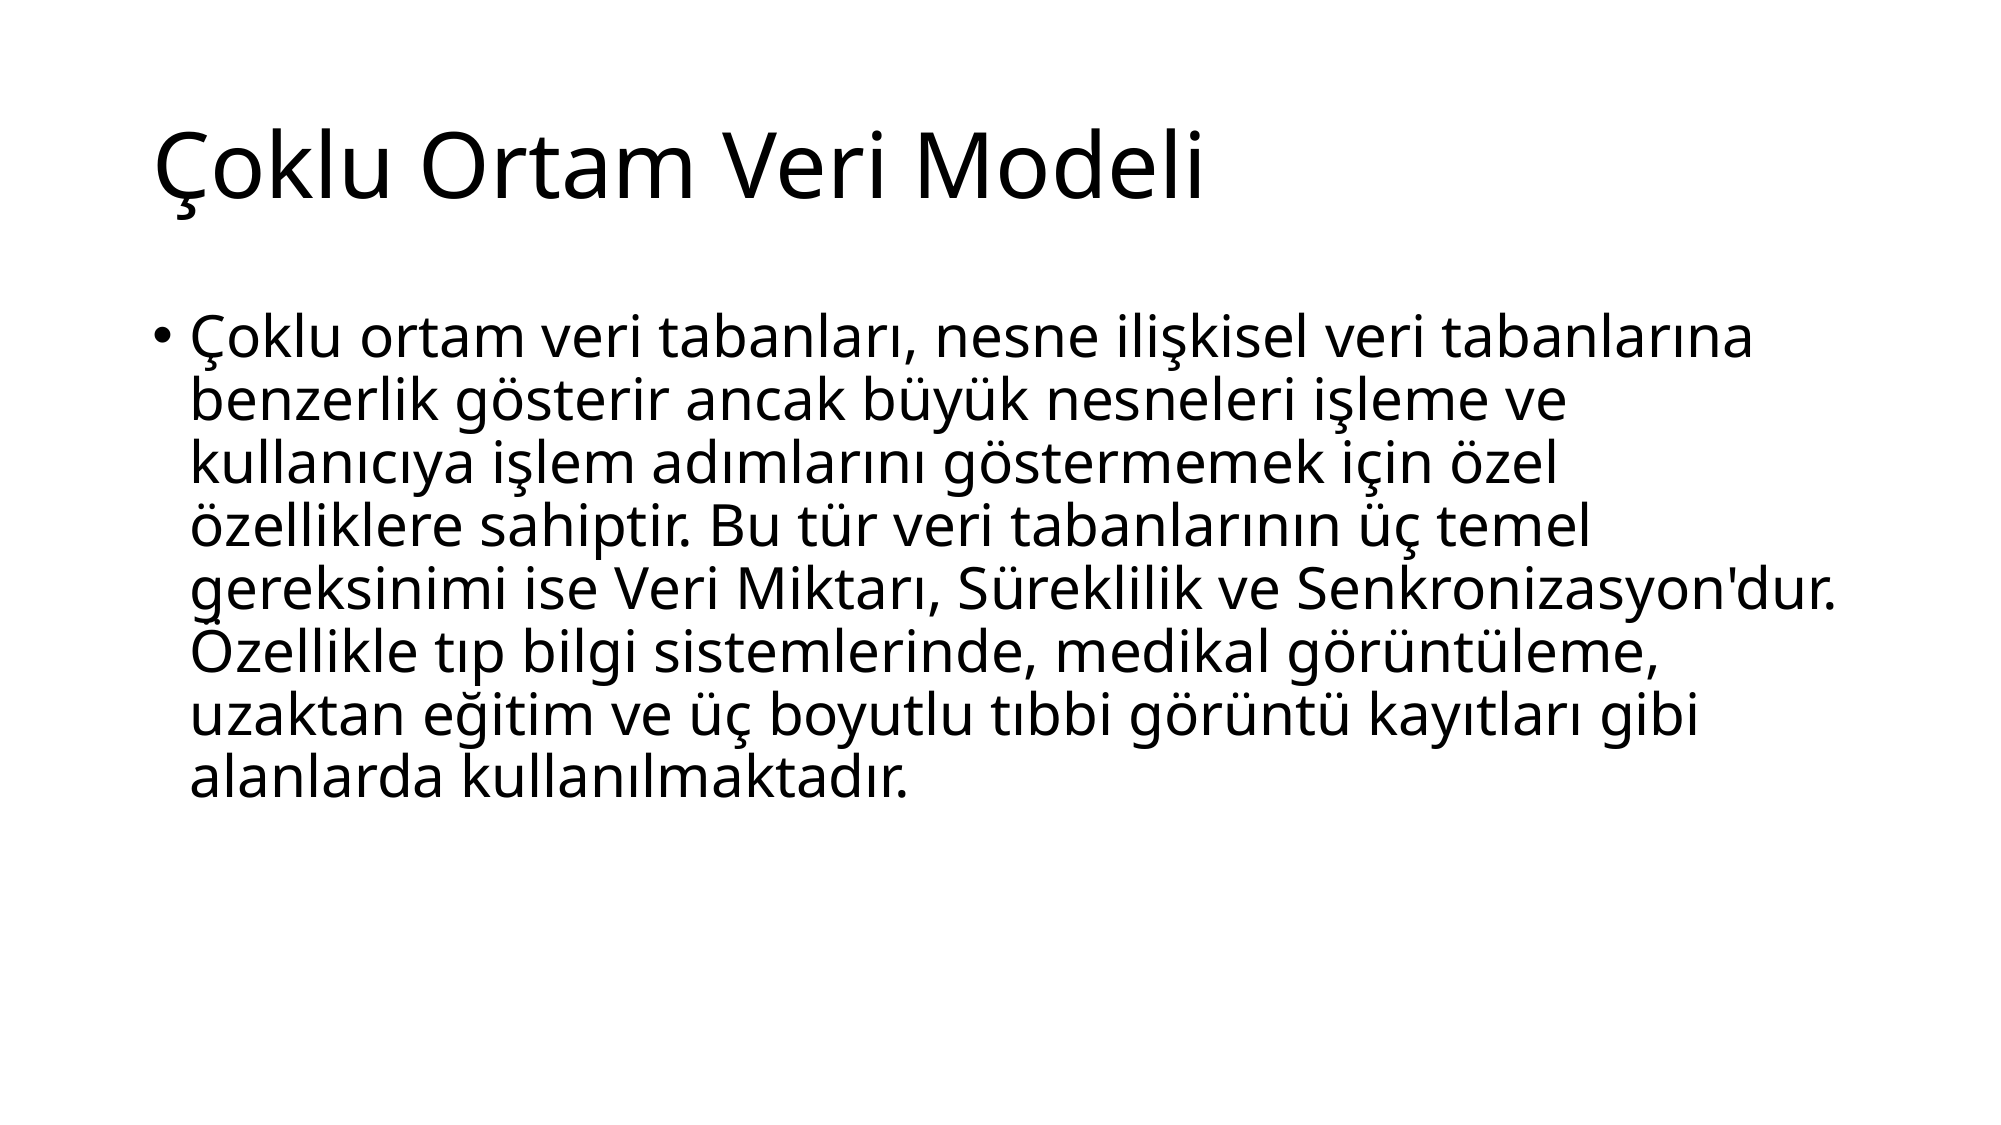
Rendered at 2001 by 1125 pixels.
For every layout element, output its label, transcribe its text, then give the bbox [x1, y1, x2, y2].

title Çoklu Ortam Veri Modeli [137, 59, 1863, 278]
list Çoklu ortam veri tabanları, nesne ilişkisel veri tabanlarına benzerlik gösterir ancak büyük nesneleri işleme ve kullanıcıya işlem adımlarını göstermemek için özel özelliklere sahiptir. Bu tür veri tabanlarının üç temel gereksinimi ise Veri Miktarı, Süreklilik ve Senkronizasyon'dur. Özellikle tıp bilgi sistemlerinde, medikal görüntüleme, uzaktan eğitim ve üç boyutlu tıbbi görüntü kayıtları gibi alanlarda kullanılmaktadır. [137, 299, 1863, 1125]
